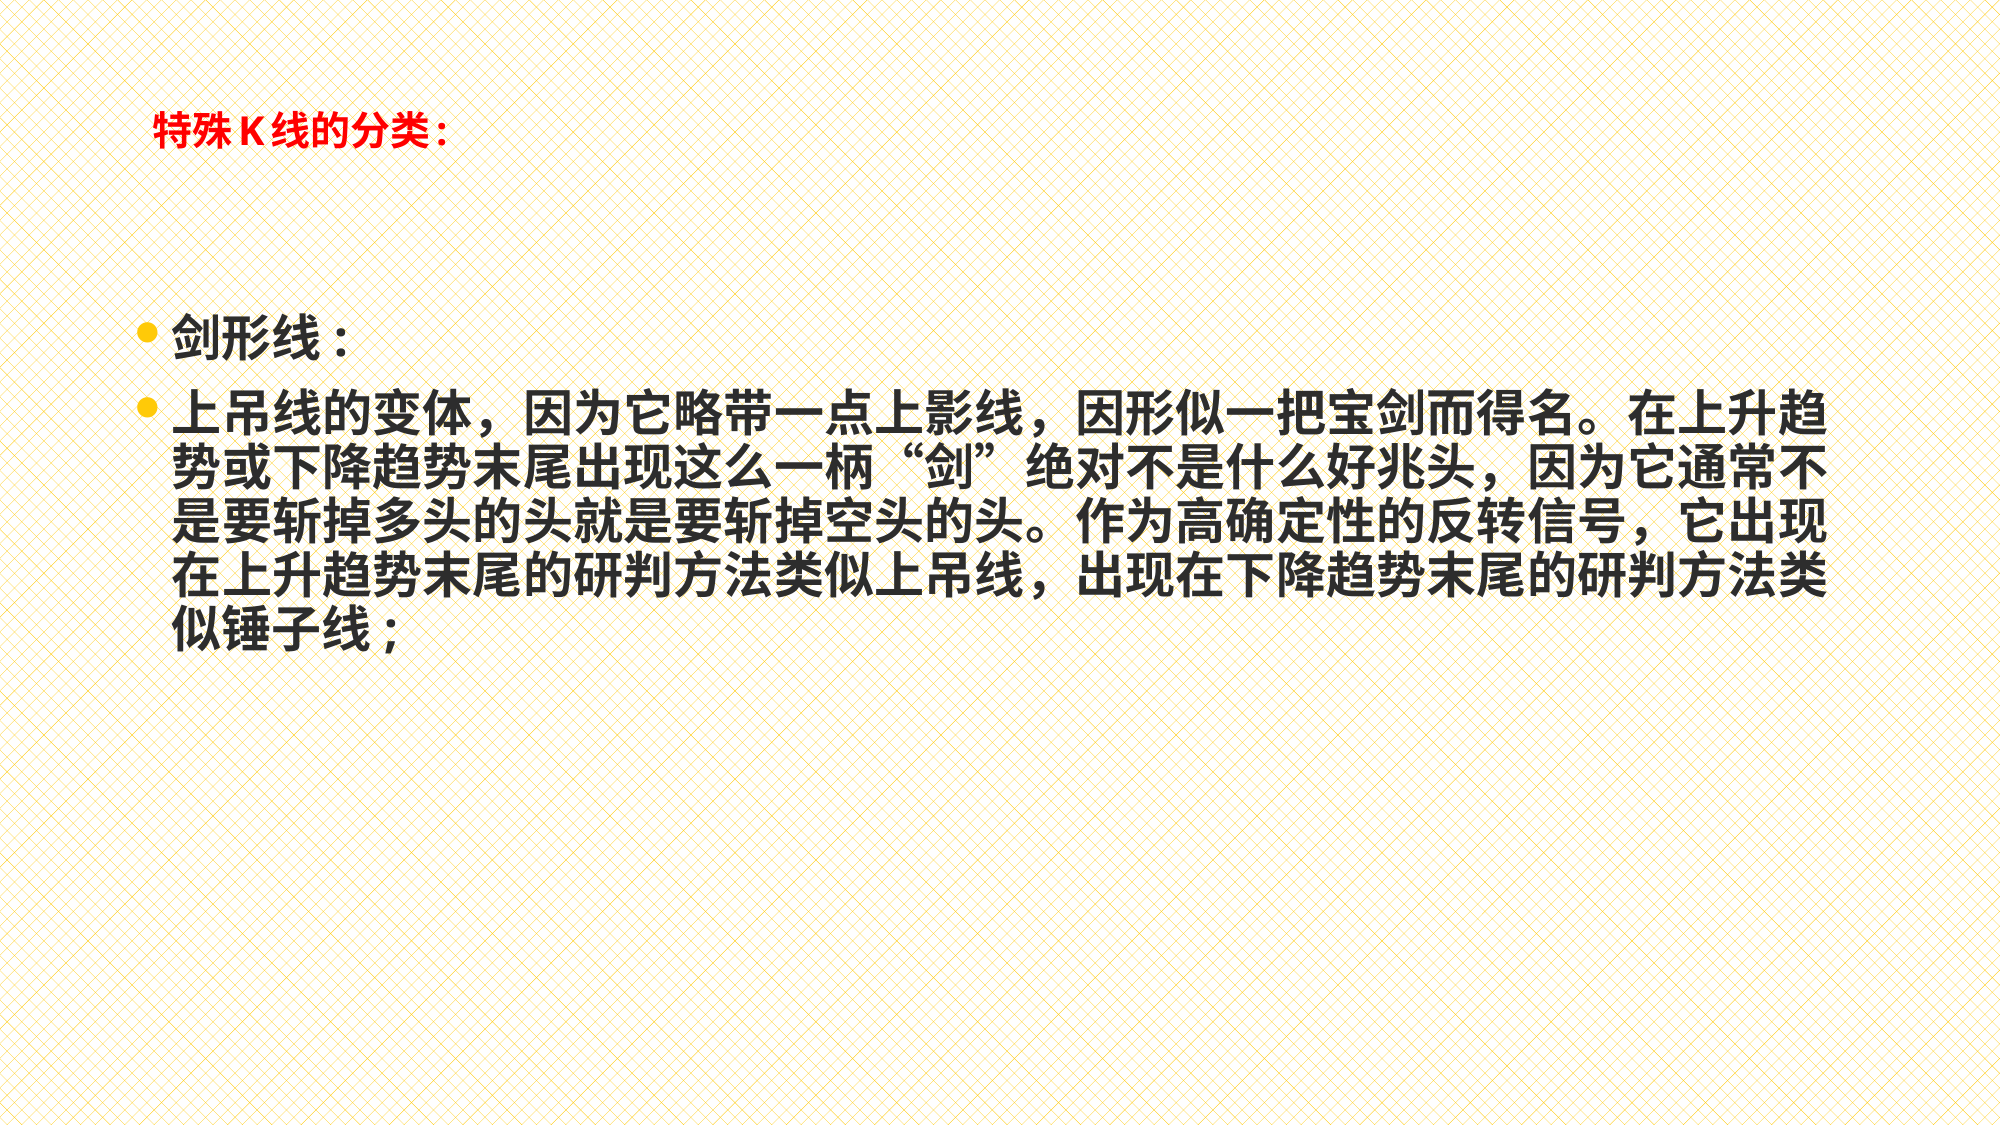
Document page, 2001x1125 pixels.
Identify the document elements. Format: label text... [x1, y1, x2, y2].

title 特殊K线的分类: [137, 59, 1863, 211]
list 剑形线: 上吊线的变体，因为它略带一点上影线，因形似一把宝剑而得名。在上升趋势或下降趋势末尾出现这么一柄“剑”绝对不是什么好兆头，因为它通常不是要斩掉多头的头就是要斩掉空头的头。作为高确定性的反转信号，它出现在上升趋势末尾的研判方法类似上吊线，出现在下降趋势末尾的研判方法类似锤子线; [119, 305, 1845, 1084]
